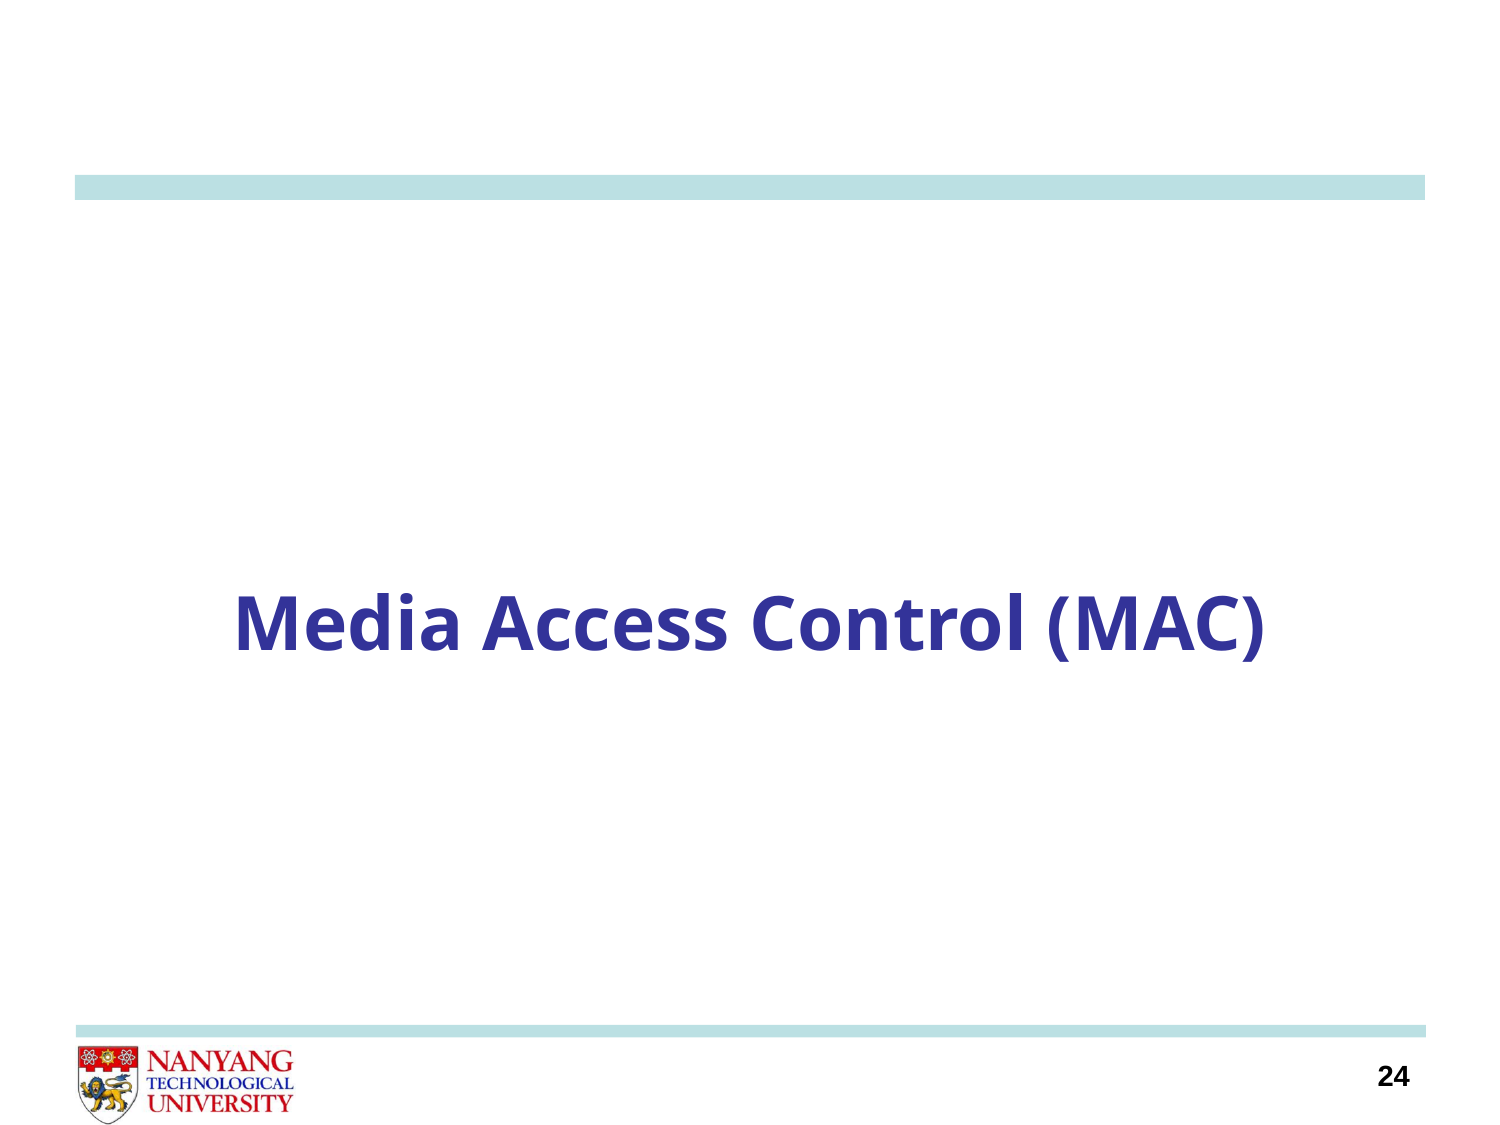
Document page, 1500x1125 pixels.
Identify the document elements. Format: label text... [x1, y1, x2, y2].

title Media Access Control (MAC) [112, 499, 1388, 742]
picture [75, 1045, 296, 1125]
slide_number 24 [1324, 1049, 1426, 1113]
